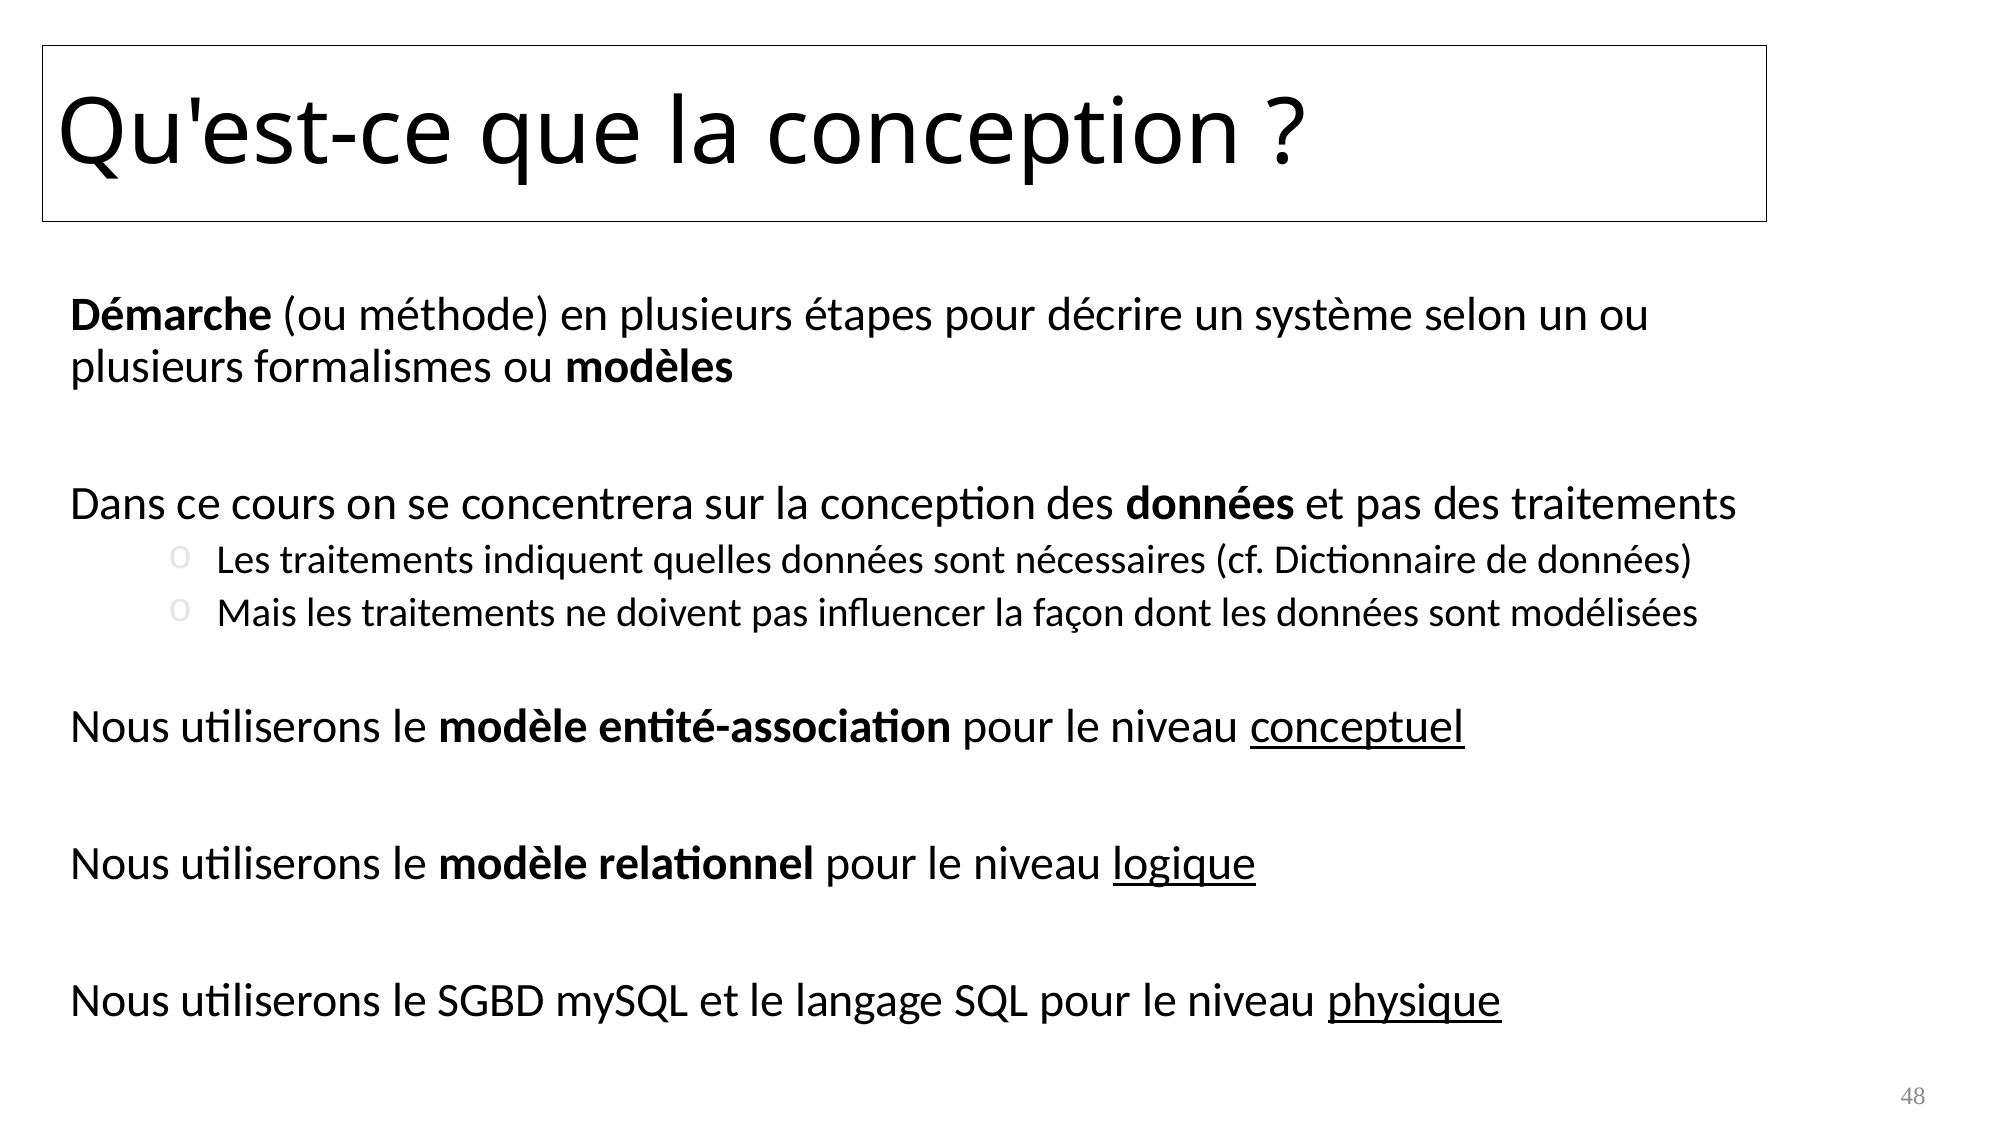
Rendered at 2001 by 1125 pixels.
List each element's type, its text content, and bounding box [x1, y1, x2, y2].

text_box 46 [1265, 1065, 1941, 1125]
text_box Démarche (ou méthode) en plusieurs étapes pour décrire un système selon un ou plusieurs formalismes ou modèles Dans ce cours on se concentrera sur la conception des données et pas des traitements Les traitements indiquent quelles données sont nécessaires (cf. Dictionnaire de données) Mais les traitements ne doivent pas influencer la façon dont les données sont modélisées Nous utiliserons le modèle entité-association pour le niveau conceptuel Nous utiliserons le modèle relationnel pour le niveau logique Nous utiliserons le SGBD mySQL et le langage SQL pour le niveau physique [55, 282, 1754, 1079]
text_box Qu'est-ce que la conception ? [42, 45, 1767, 222]
